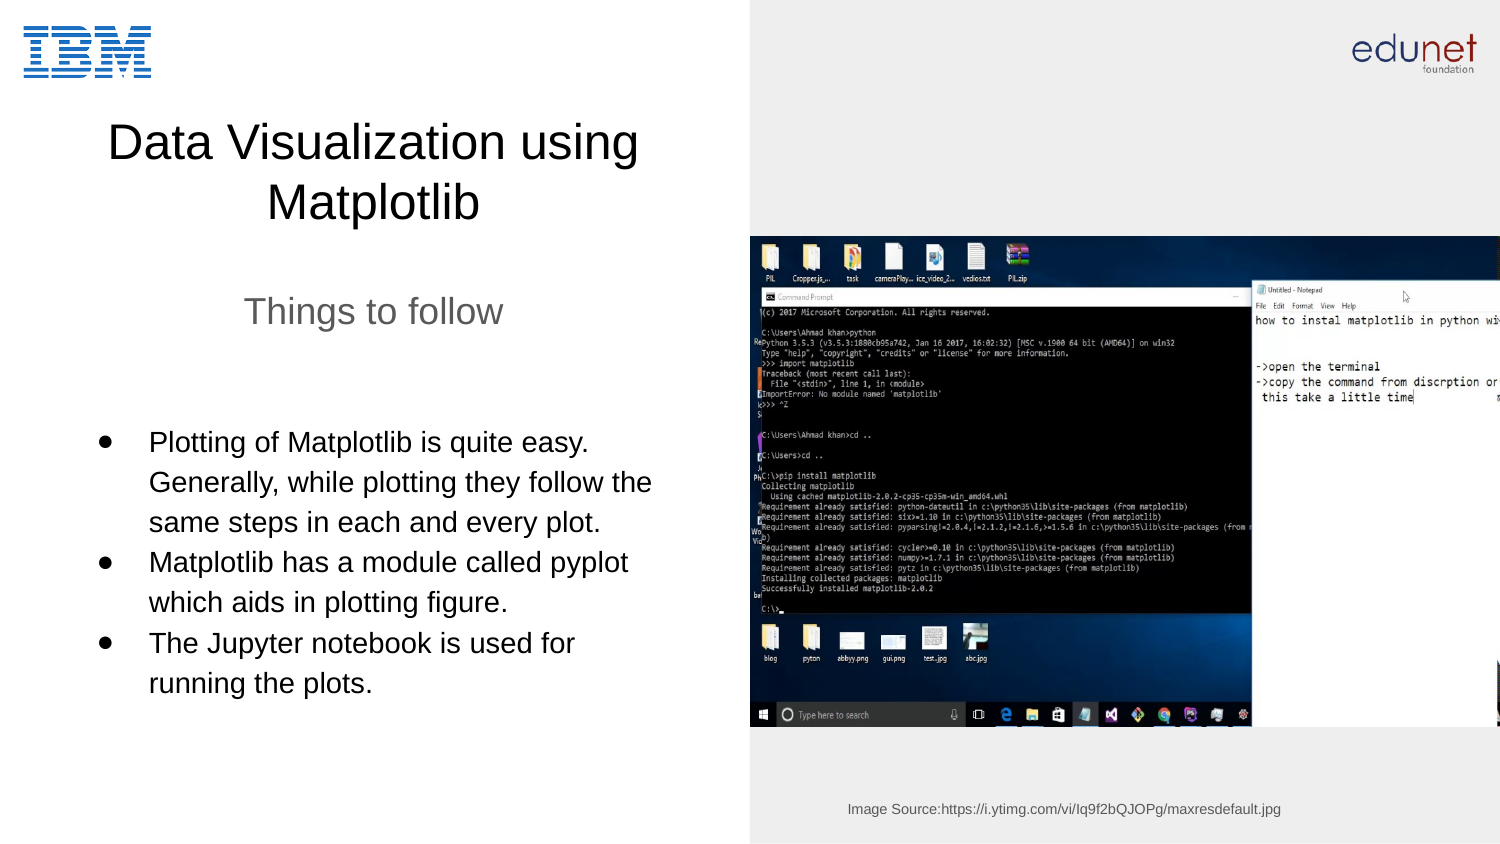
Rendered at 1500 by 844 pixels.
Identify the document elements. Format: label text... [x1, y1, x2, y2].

picture [749, 235, 1500, 727]
subtitle Things to follow [41, 257, 706, 363]
title Data Visualization using Matplotlib [41, 117, 706, 223]
picture [23, 26, 151, 78]
picture [1350, 26, 1480, 78]
list Plotting of Matplotlib is quite easy. Generally, while plotting they follow the same steps in each and every plot. Matplotlib has a module called pyplot which aids in plotting figure. The Jupyter notebook is used for running the plots. [58, 397, 689, 685]
list Image Source:https://i.ytimg.com/vi/Iq9f2bQJOPg/maxresdefault.jpg [832, 782, 1390, 812]
